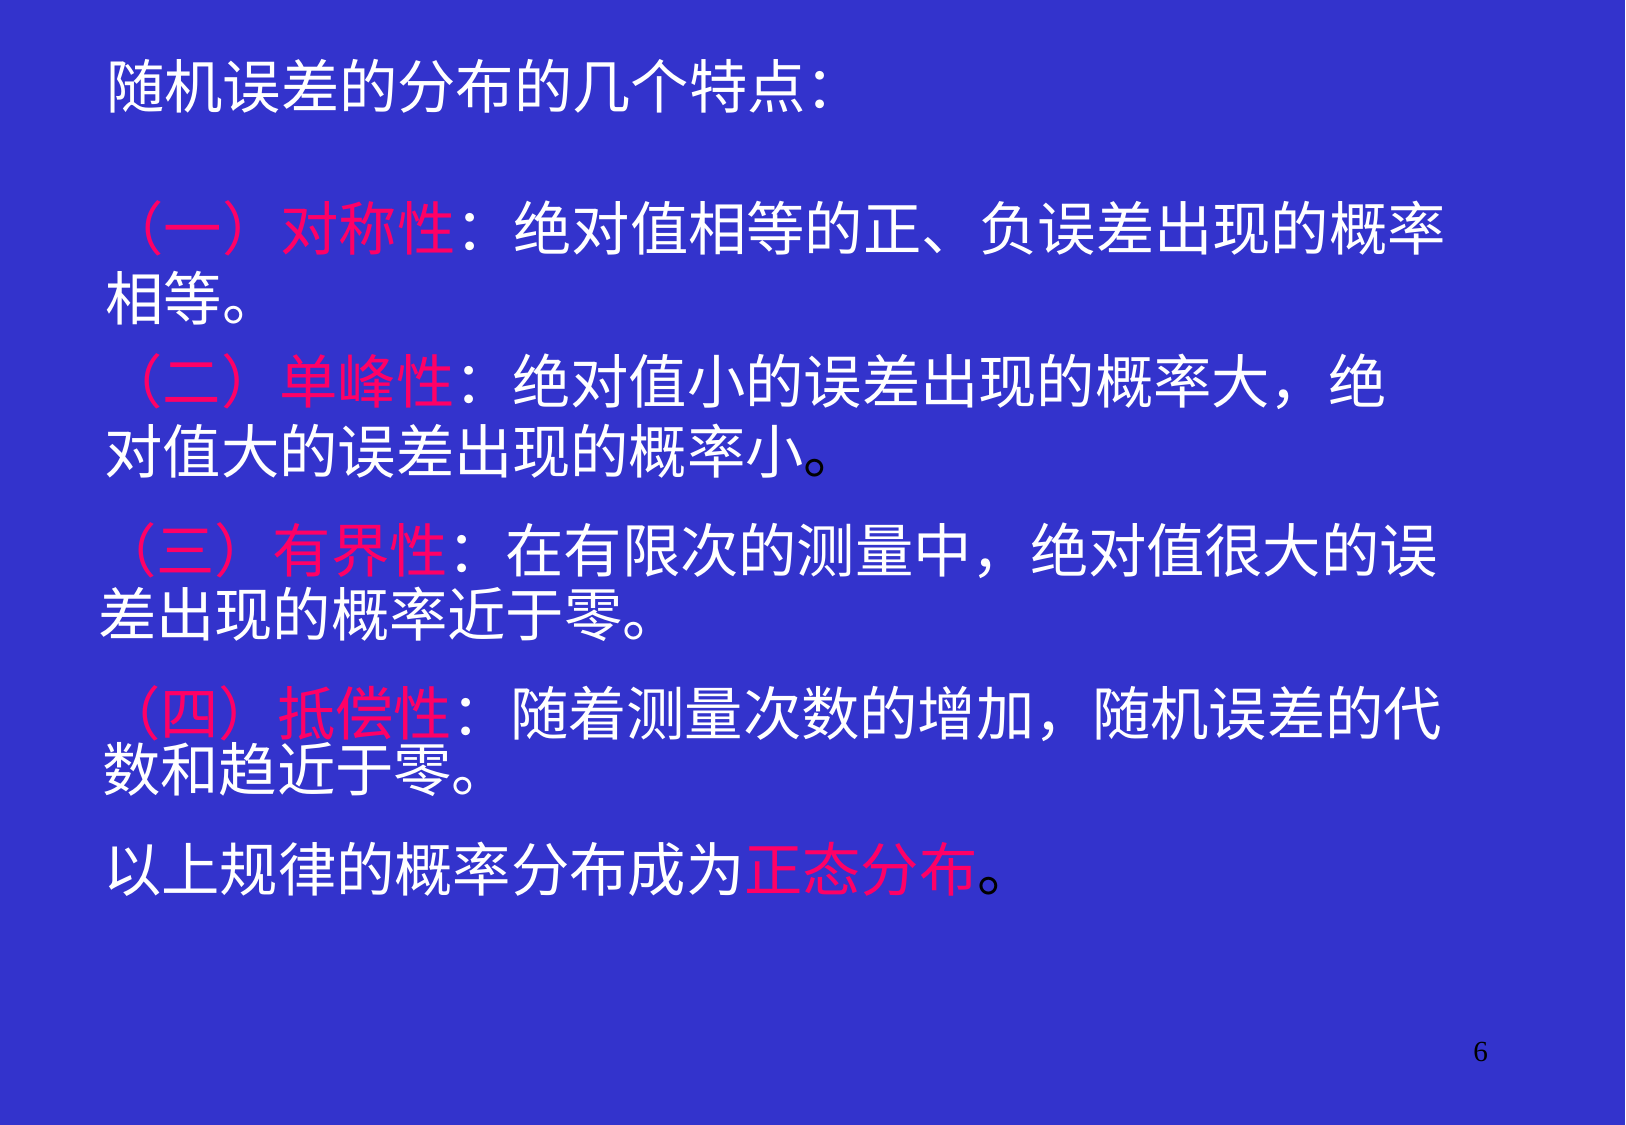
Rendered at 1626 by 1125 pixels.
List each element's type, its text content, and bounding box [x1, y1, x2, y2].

text_box （三）有界性：在有限次的测量中，绝对值很大的误差出现的概率近于零。 [83, 515, 1478, 656]
text_box 随机误差的分布的几个特点： [91, 42, 879, 128]
text_box 以上规律的概率分布成为正态分布。 [88, 834, 1051, 912]
slide_number 6 [1164, 1024, 1504, 1101]
text_box （二）单峰性：绝对值小的误差出现的概率大，绝对值大的误差出现的概率小。 [90, 337, 1445, 493]
text_box （四）抵偿性：随着测量次数的增加，随机误差的代数和趋近于零。 [87, 683, 1495, 811]
text_box （一）对称性：绝对值相等的正、负误差出现的概率相等。 [91, 184, 1514, 340]
